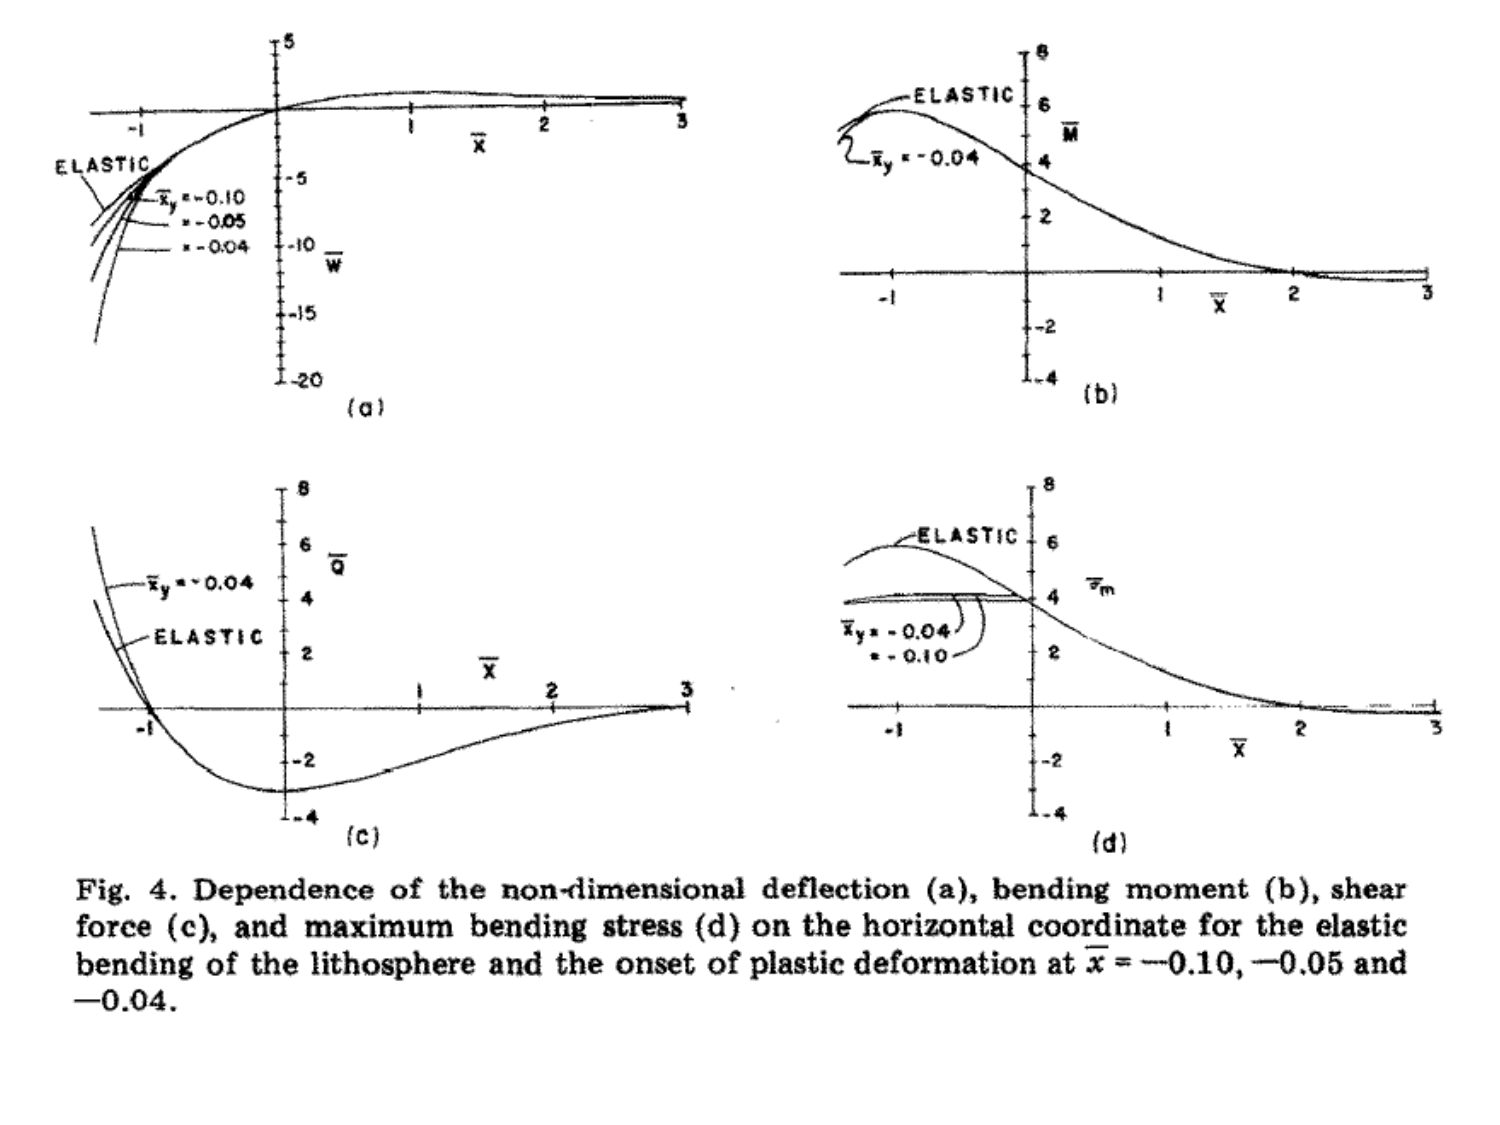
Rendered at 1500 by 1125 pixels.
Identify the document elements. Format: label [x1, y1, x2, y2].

list [0, 0, 1500, 1063]
